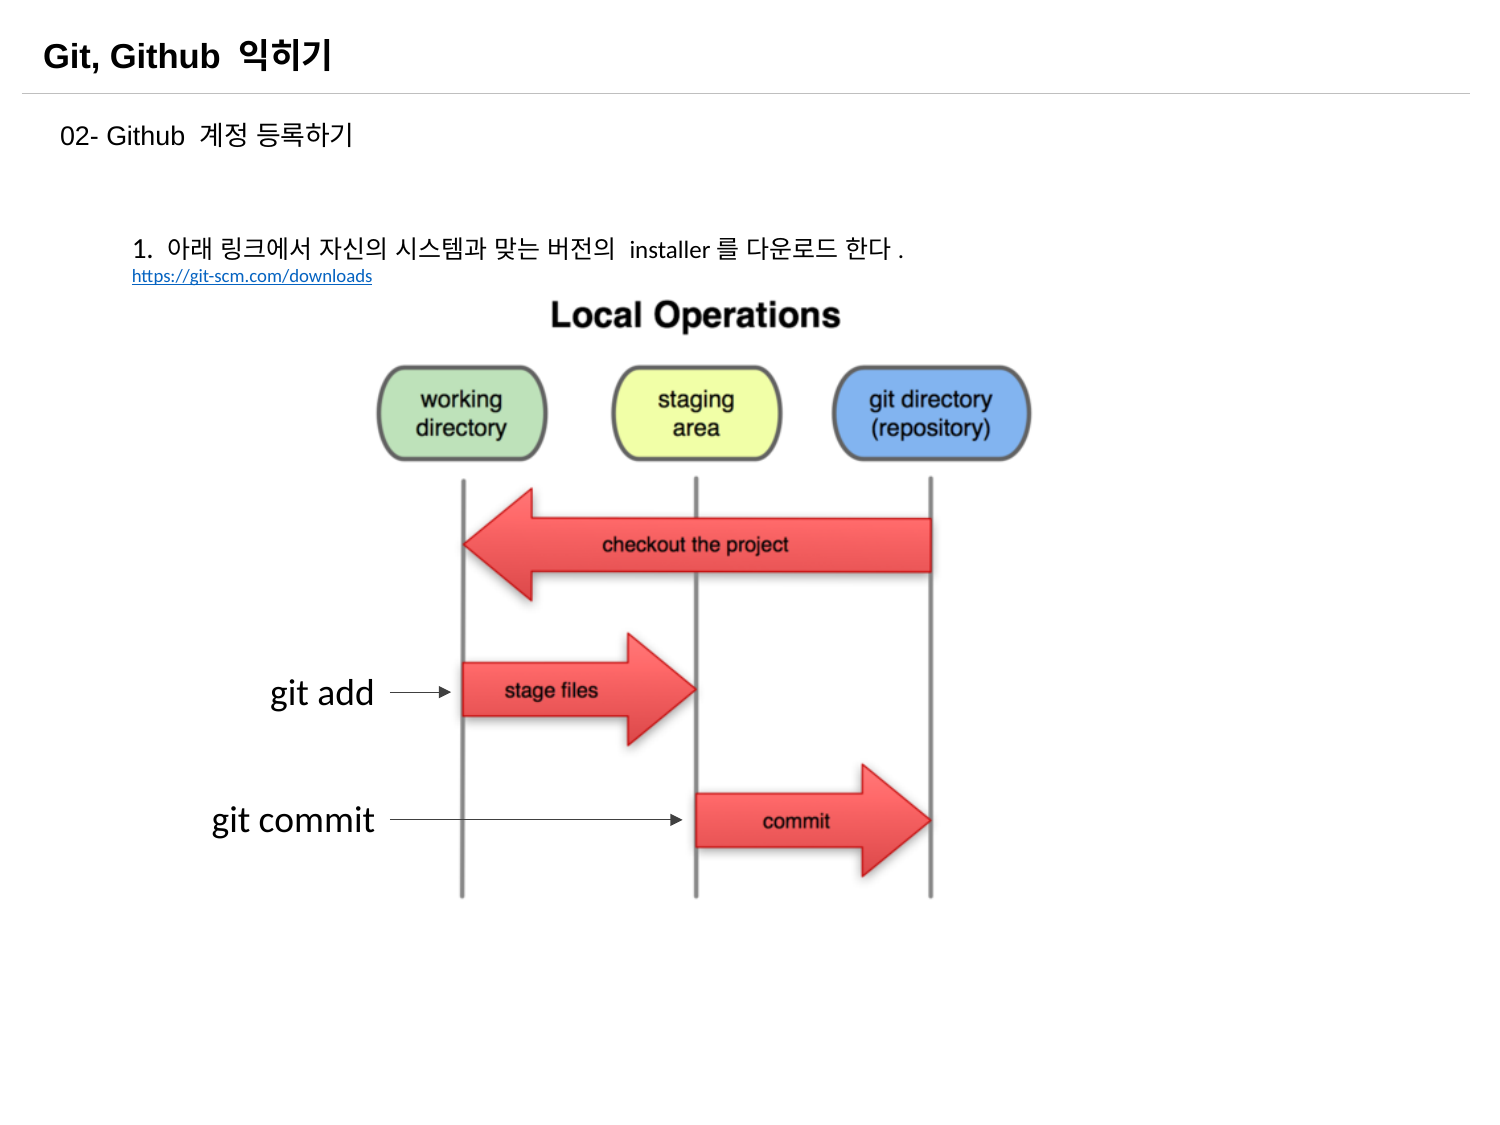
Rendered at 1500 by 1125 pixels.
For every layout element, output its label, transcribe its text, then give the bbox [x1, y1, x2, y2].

text_box git commit [113, 787, 373, 848]
text_box 1. 아래 링크에서 자신의 시스템과 맞는 버전의 installer를 다운로드 한다. https://git-scm.com/downloads [117, 221, 1360, 294]
text_box 02- Github 계정 등록하기 [54, 113, 748, 157]
picture [373, 293, 1034, 902]
text_box git add [113, 660, 373, 720]
